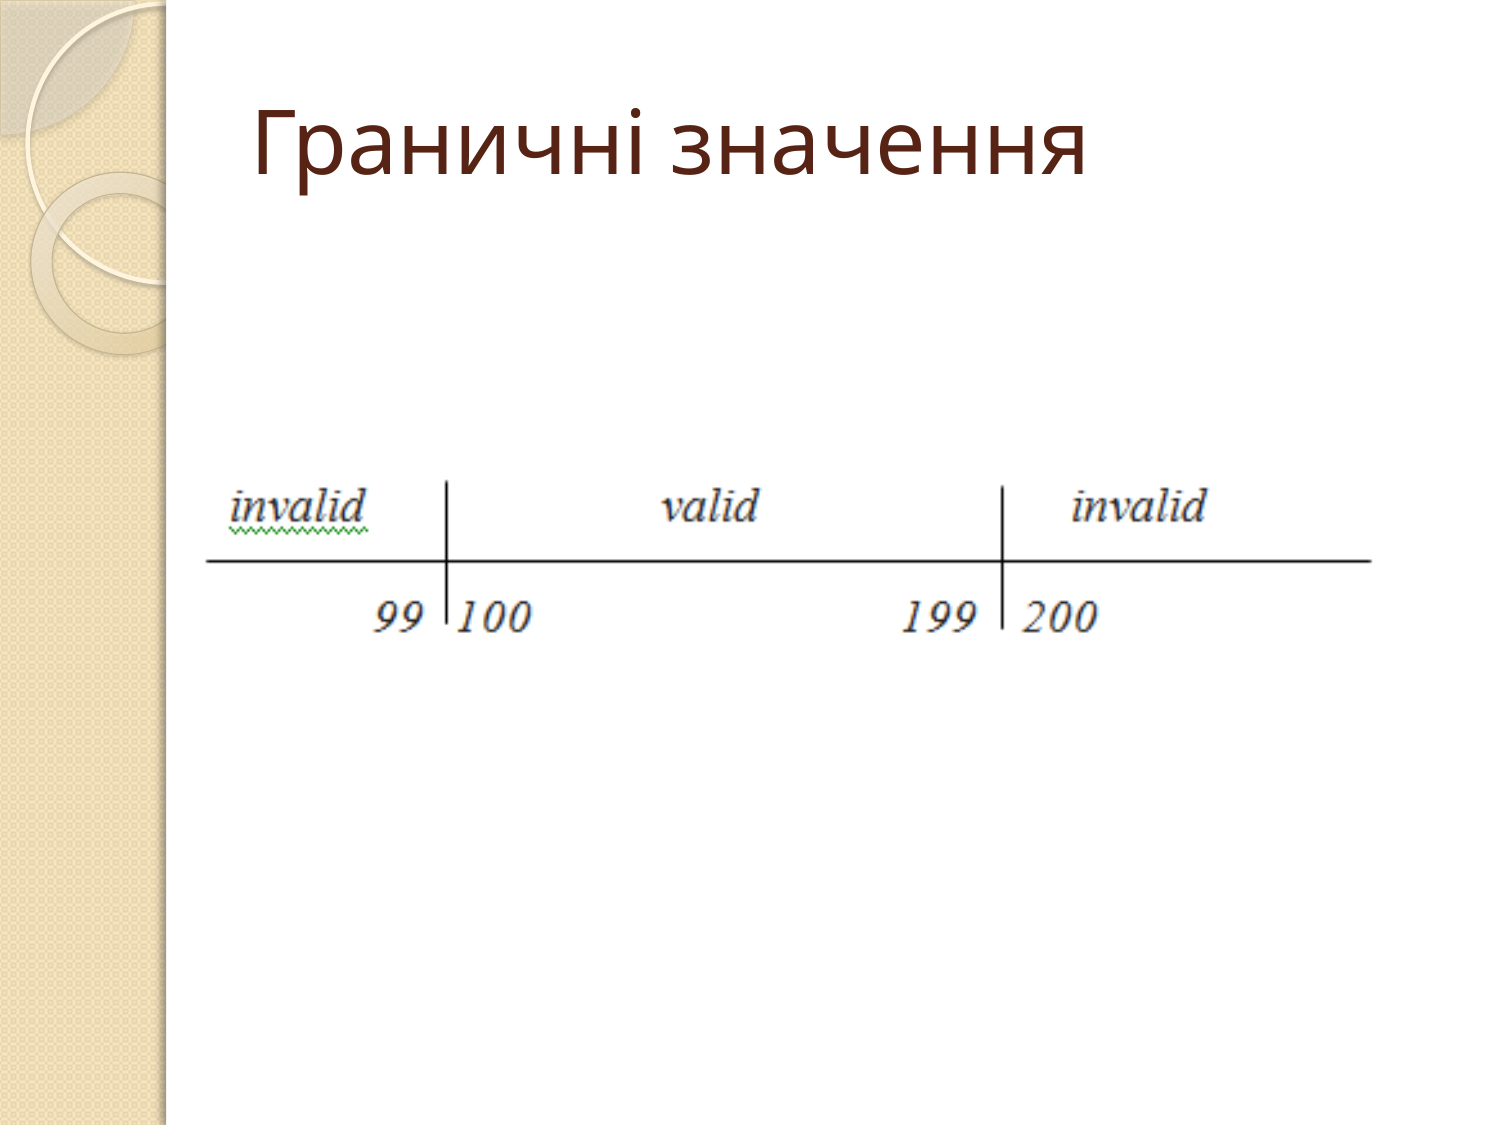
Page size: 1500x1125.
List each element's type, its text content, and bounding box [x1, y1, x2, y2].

picture [182, 420, 1387, 658]
title Граничні значення [235, 45, 1466, 233]
